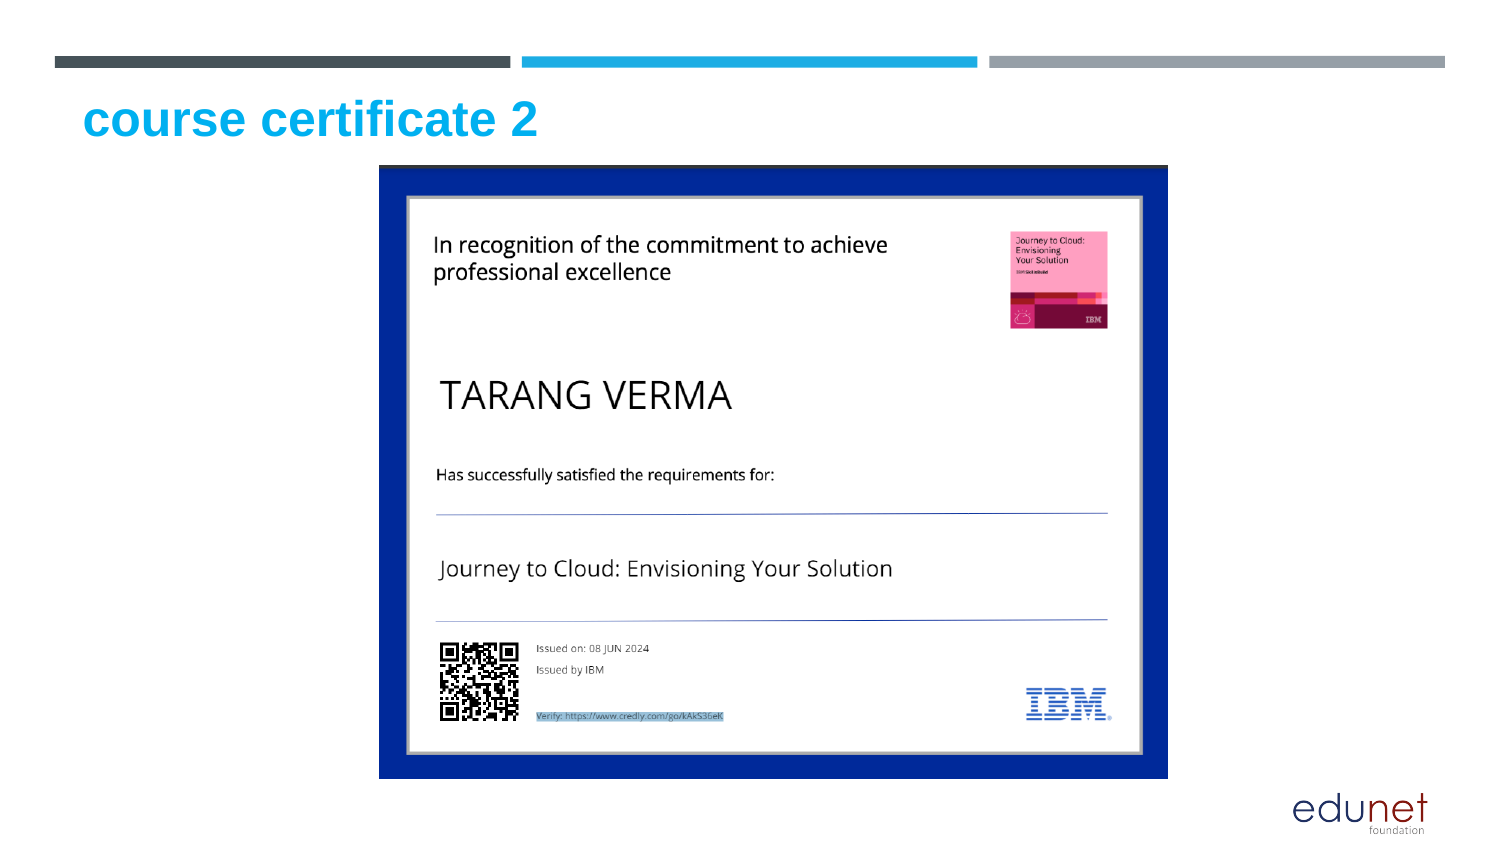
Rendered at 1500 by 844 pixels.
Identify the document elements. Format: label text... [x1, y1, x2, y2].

title course certificate 2 [71, 86, 1429, 152]
picture [379, 165, 1168, 779]
picture [1290, 791, 1429, 837]
